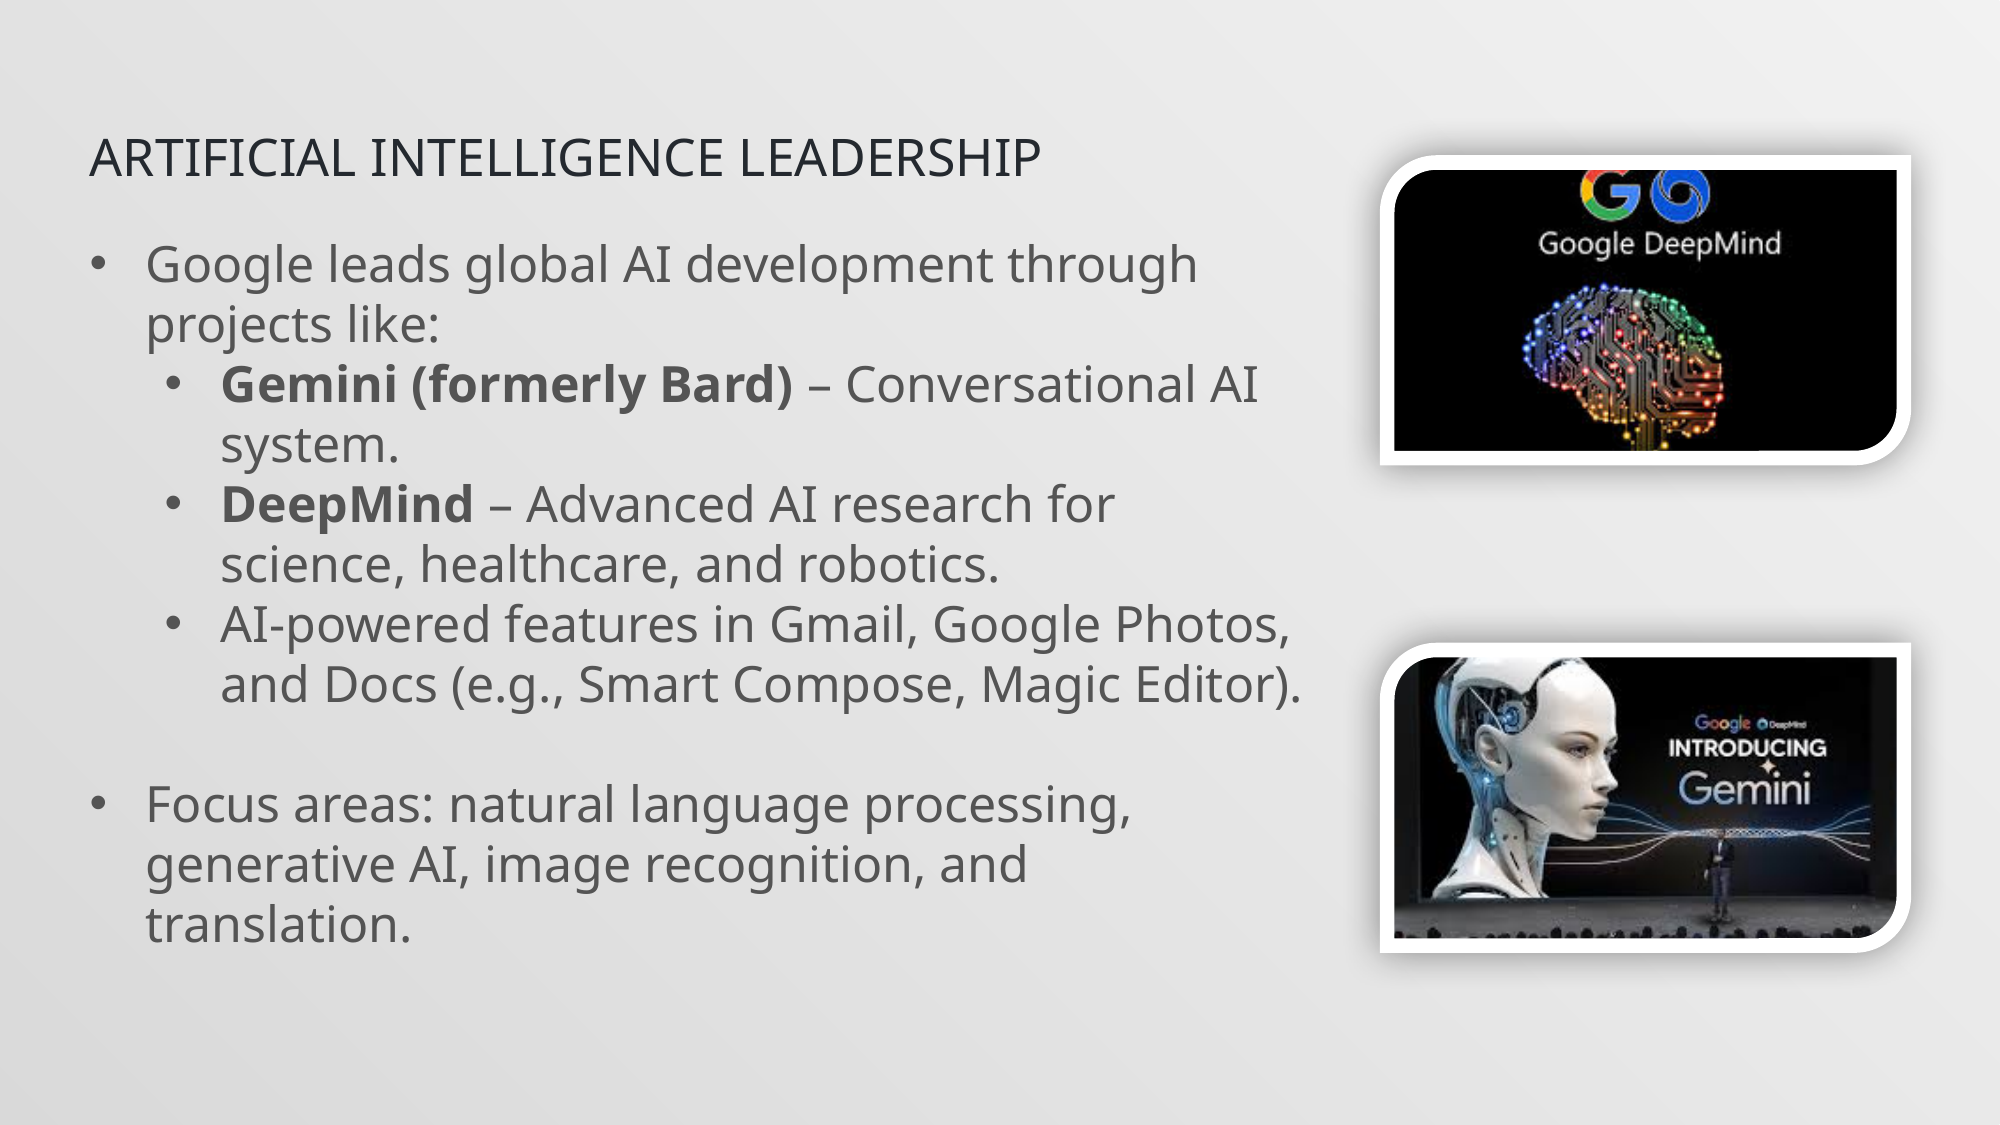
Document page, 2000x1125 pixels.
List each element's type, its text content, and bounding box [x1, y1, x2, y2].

picture [1387, 162, 1904, 459]
picture [1387, 649, 1904, 946]
text_box Google leads global AI development through projects like: Gemini (formerly Bard) – Conversational AI system. DeepMind – Advanced AI research for science, healthcare, and robotics. AI-powered features in Gmail, Google Photos, and Docs (e.g., Smart Compose, Magic Editor). Focus areas: natural language processing, generative AI, image recognition, and translation. [74, 224, 1325, 960]
title Artificial Intelligence Leadership [74, 75, 1075, 196]
